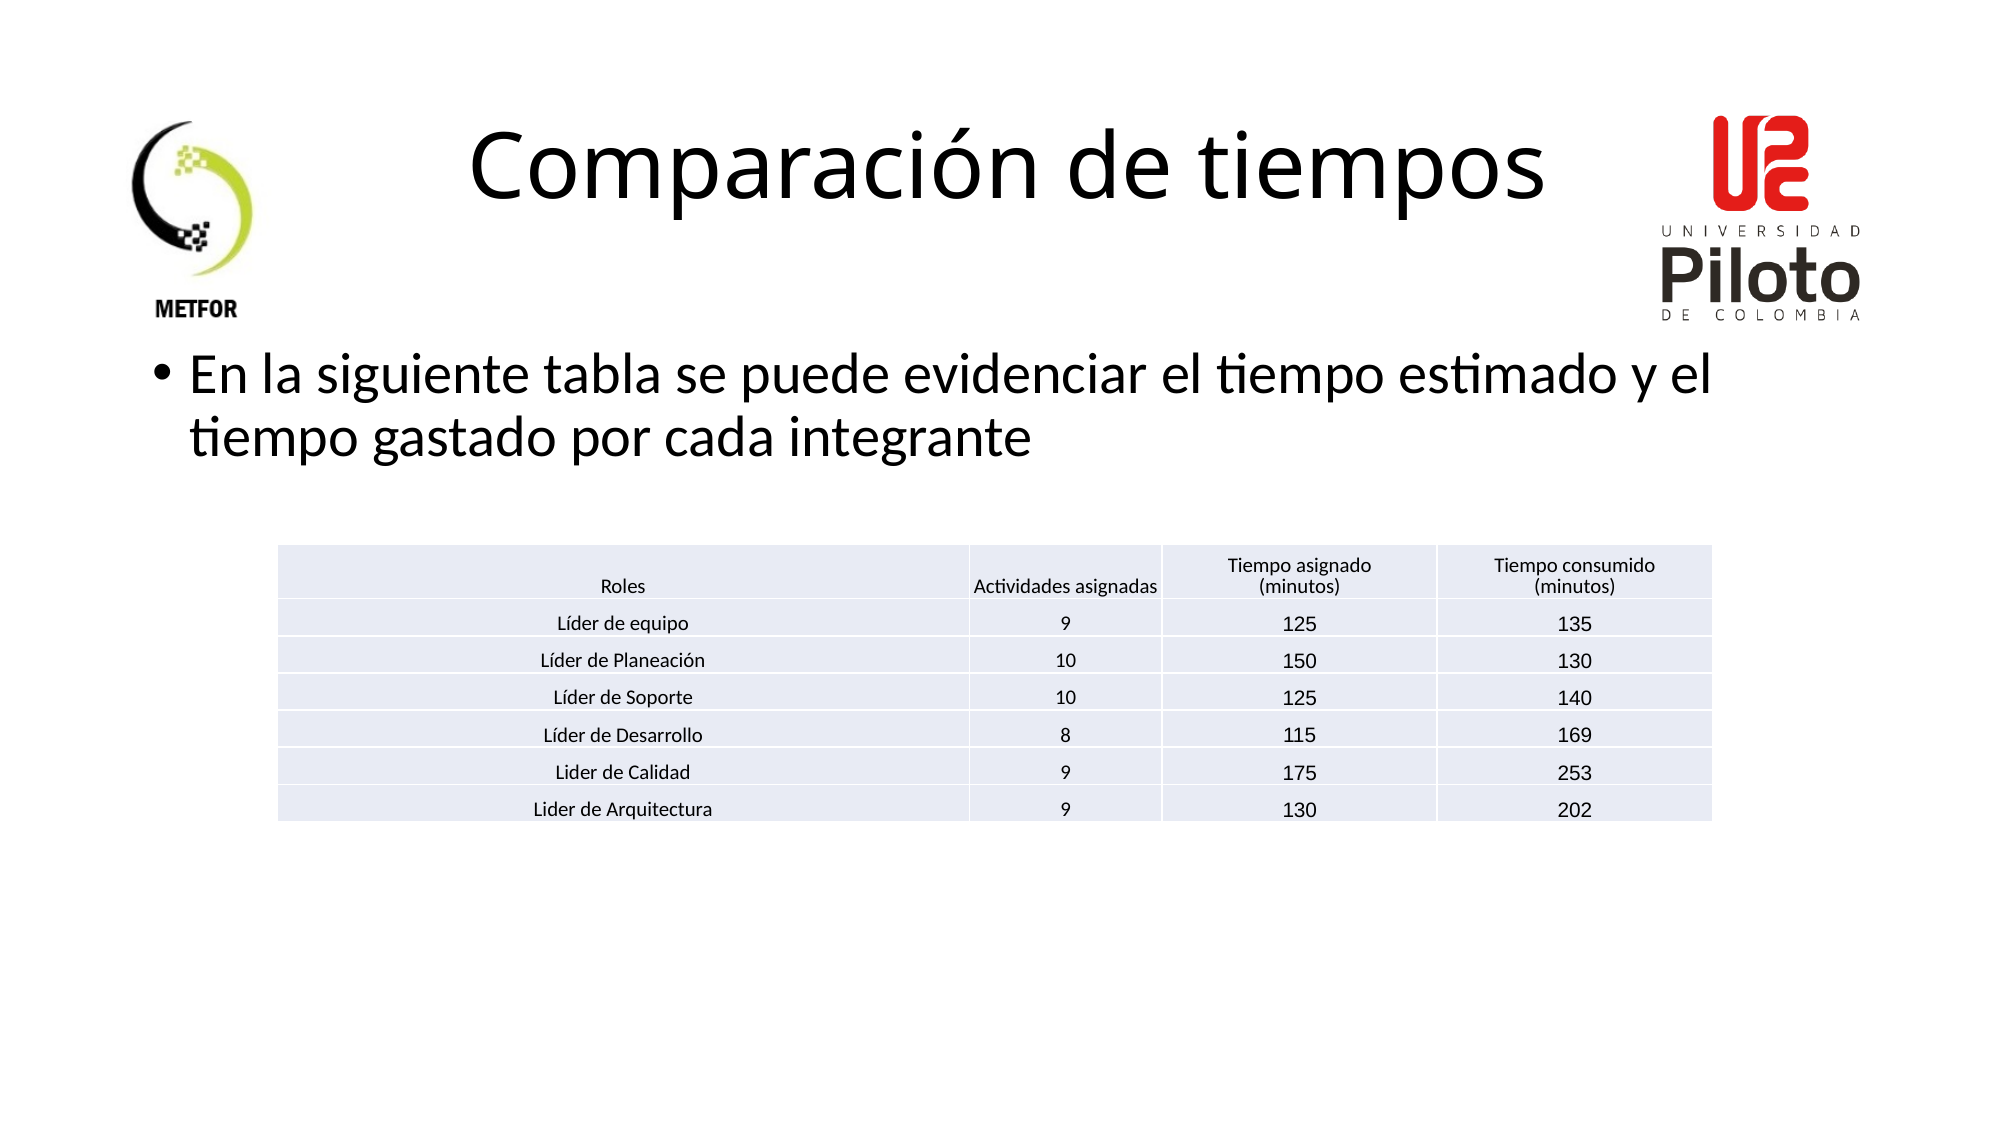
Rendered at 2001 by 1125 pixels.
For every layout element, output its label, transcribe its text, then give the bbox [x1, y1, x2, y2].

table_cell Lider de Arquitectura [278, 785, 969, 821]
table_cell Líder de Desarrollo [278, 711, 969, 746]
picture [1633, 94, 1888, 349]
table_cell 8 [970, 711, 1161, 746]
table_header Tiempo consumido (minutos) [1438, 545, 1712, 598]
table_cell Líder de Soporte [278, 674, 969, 709]
table_header Tiempo asignado (minutos) [1163, 545, 1436, 598]
table_cell Líder de Planeación [278, 637, 969, 672]
table_cell 115 [1163, 711, 1436, 746]
table_header Actividades asignadas [970, 545, 1161, 598]
table_cell 175 [1163, 748, 1436, 784]
table_cell 10 [970, 674, 1161, 709]
table_cell Lider de Calidad [278, 748, 969, 784]
table_cell 9 [970, 785, 1161, 821]
table_cell Líder de equipo [278, 599, 969, 635]
table_cell 140 [1438, 674, 1712, 709]
table_cell 125 [1163, 674, 1436, 709]
table_header Roles [278, 545, 969, 598]
table_cell 135 [1438, 599, 1712, 635]
table_cell 202 [1438, 785, 1712, 821]
table_cell 125 [1163, 599, 1436, 635]
table_cell 130 [1163, 785, 1436, 821]
table_cell 253 [1438, 748, 1712, 784]
table_cell 9 [970, 599, 1161, 635]
table_cell 9 [970, 748, 1161, 784]
table_cell 169 [1438, 711, 1712, 746]
picture [100, 108, 288, 336]
table_cell 130 [1438, 637, 1712, 672]
table_cell 150 [1163, 637, 1436, 672]
table_cell 10 [970, 637, 1161, 672]
title Comparación de tiempos [412, 59, 1603, 278]
list En la siguiente tabla se puede evidenciar el tiempo estimado y el tiempo gastado por cada integrante [137, 335, 1863, 1050]
